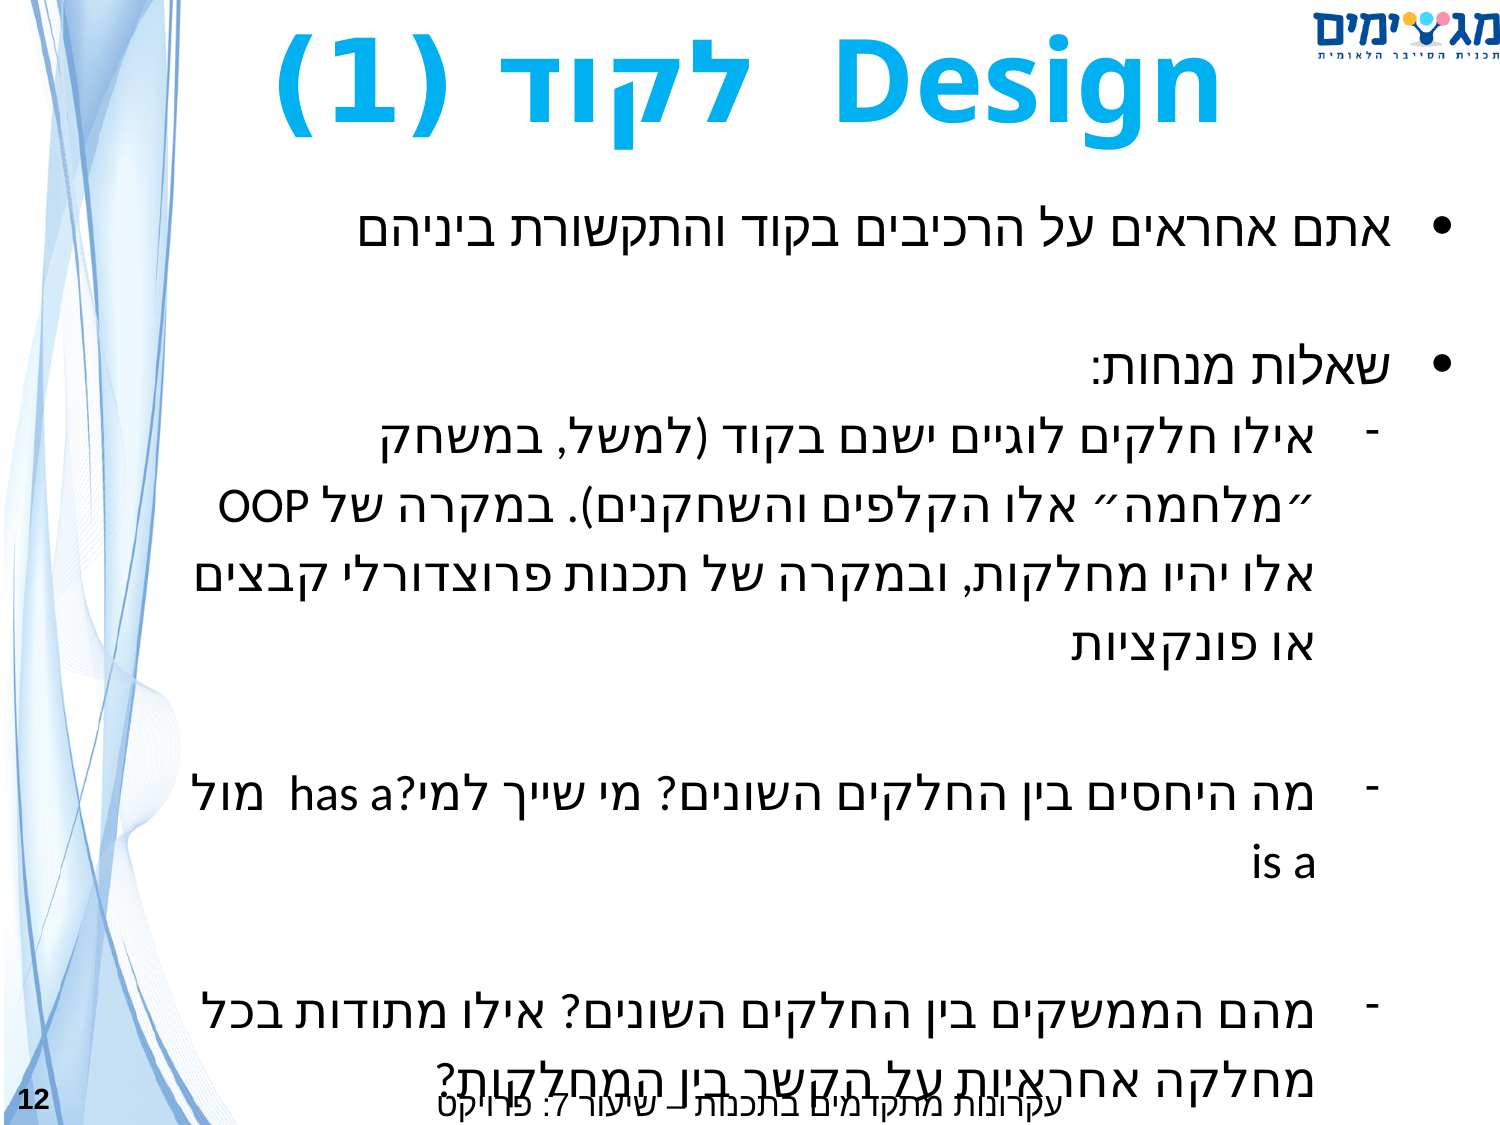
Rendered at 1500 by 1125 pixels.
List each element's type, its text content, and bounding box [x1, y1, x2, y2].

list Design לקוד (1) [190, 0, 1306, 163]
list אתם אחראים על הרכיבים בקוד והתקשורת ביניהם שאלות מנחות: אילו חלקים לוגיים ישנם בקוד (למשל, במשחק ״מלחמה״ אלו הקלפים והשחקנים). במקרה של OOP אלו יהיו מחלקות, ובמקרה של תכנות פרוצדורלי קבצים או פונקציות מה היחסים בין החלקים השונים? מי שייך למי?has a מול is a מהם הממשקים בין החלקים השונים? אילו מתודות בכל מחלקה אחראיות על הקשר בין המחלקות? [171, 172, 1483, 1073]
picture [1306, 0, 1500, 87]
picture [4, 0, 254, 1125]
